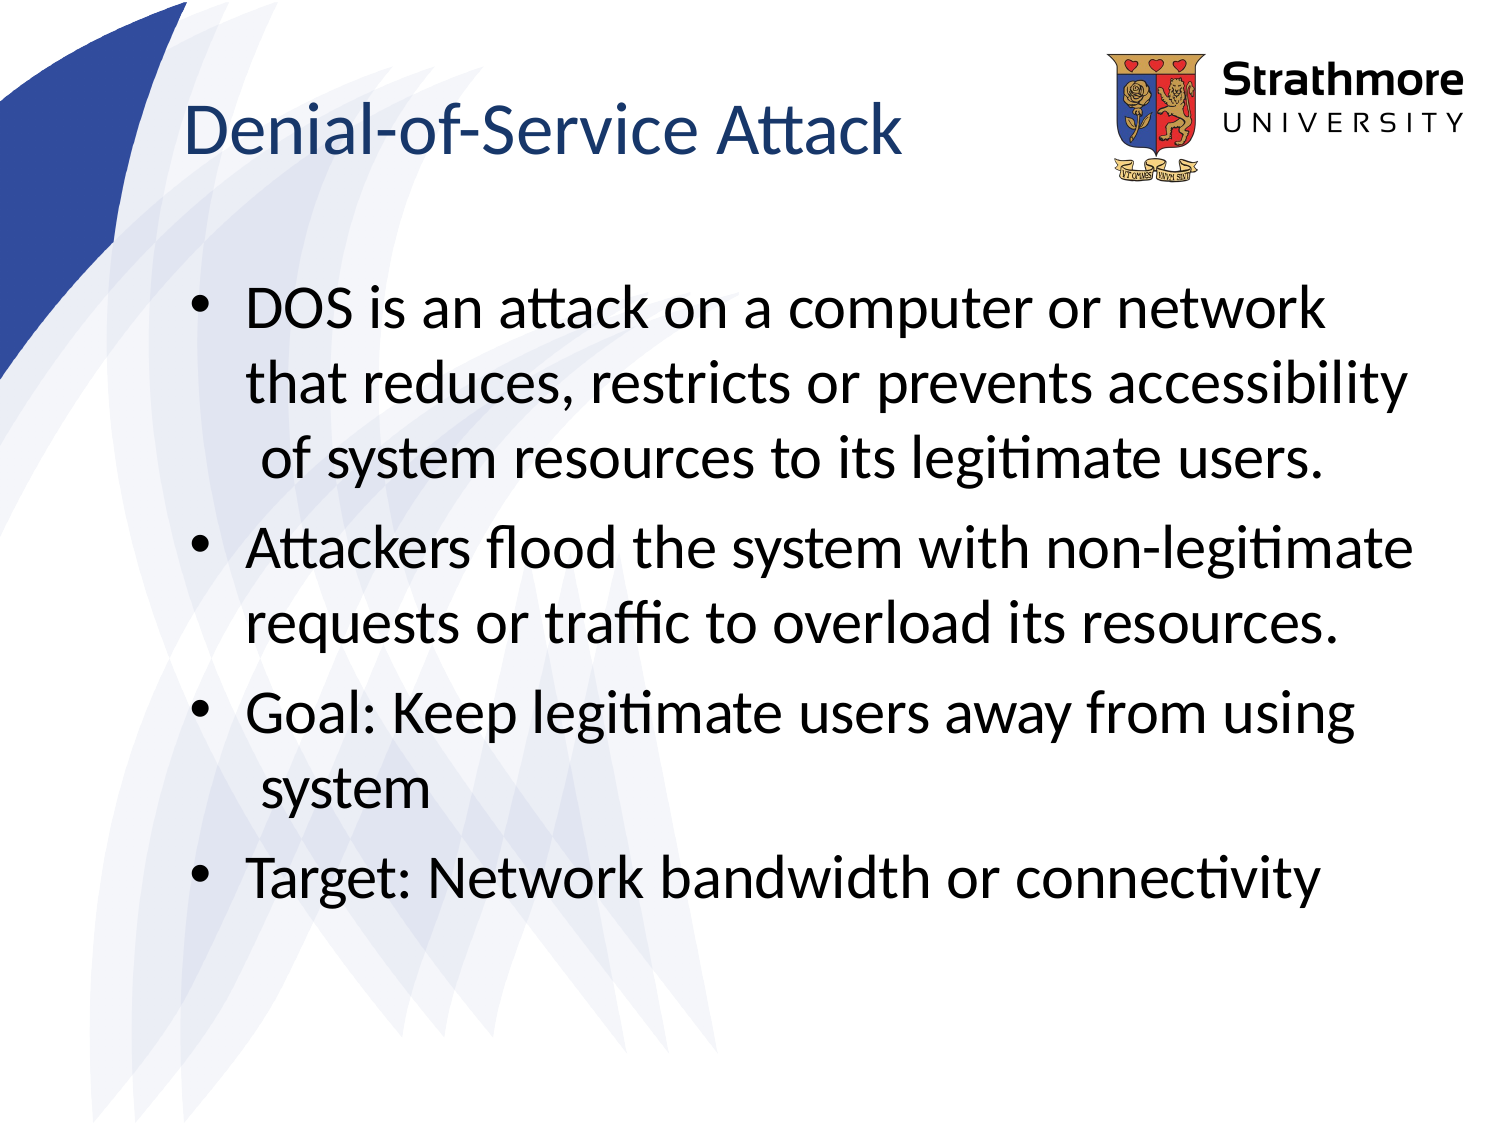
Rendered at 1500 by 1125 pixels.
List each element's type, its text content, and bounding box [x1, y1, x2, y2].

picture [0, 2, 739, 1123]
text_box DOS is an attack on a computer or network that reduces, restricts or prevents accessibility of system resources to its legitimate users. Attackers flood the system with non-legitimate requests or traffic to overload its resources. Goal: Keep legitimate users away from using system Target: Network bandwidth or connectivity [187, 263, 1431, 911]
title Denial-of-Service Attack [181, 77, 914, 268]
picture [1101, 44, 1472, 187]
